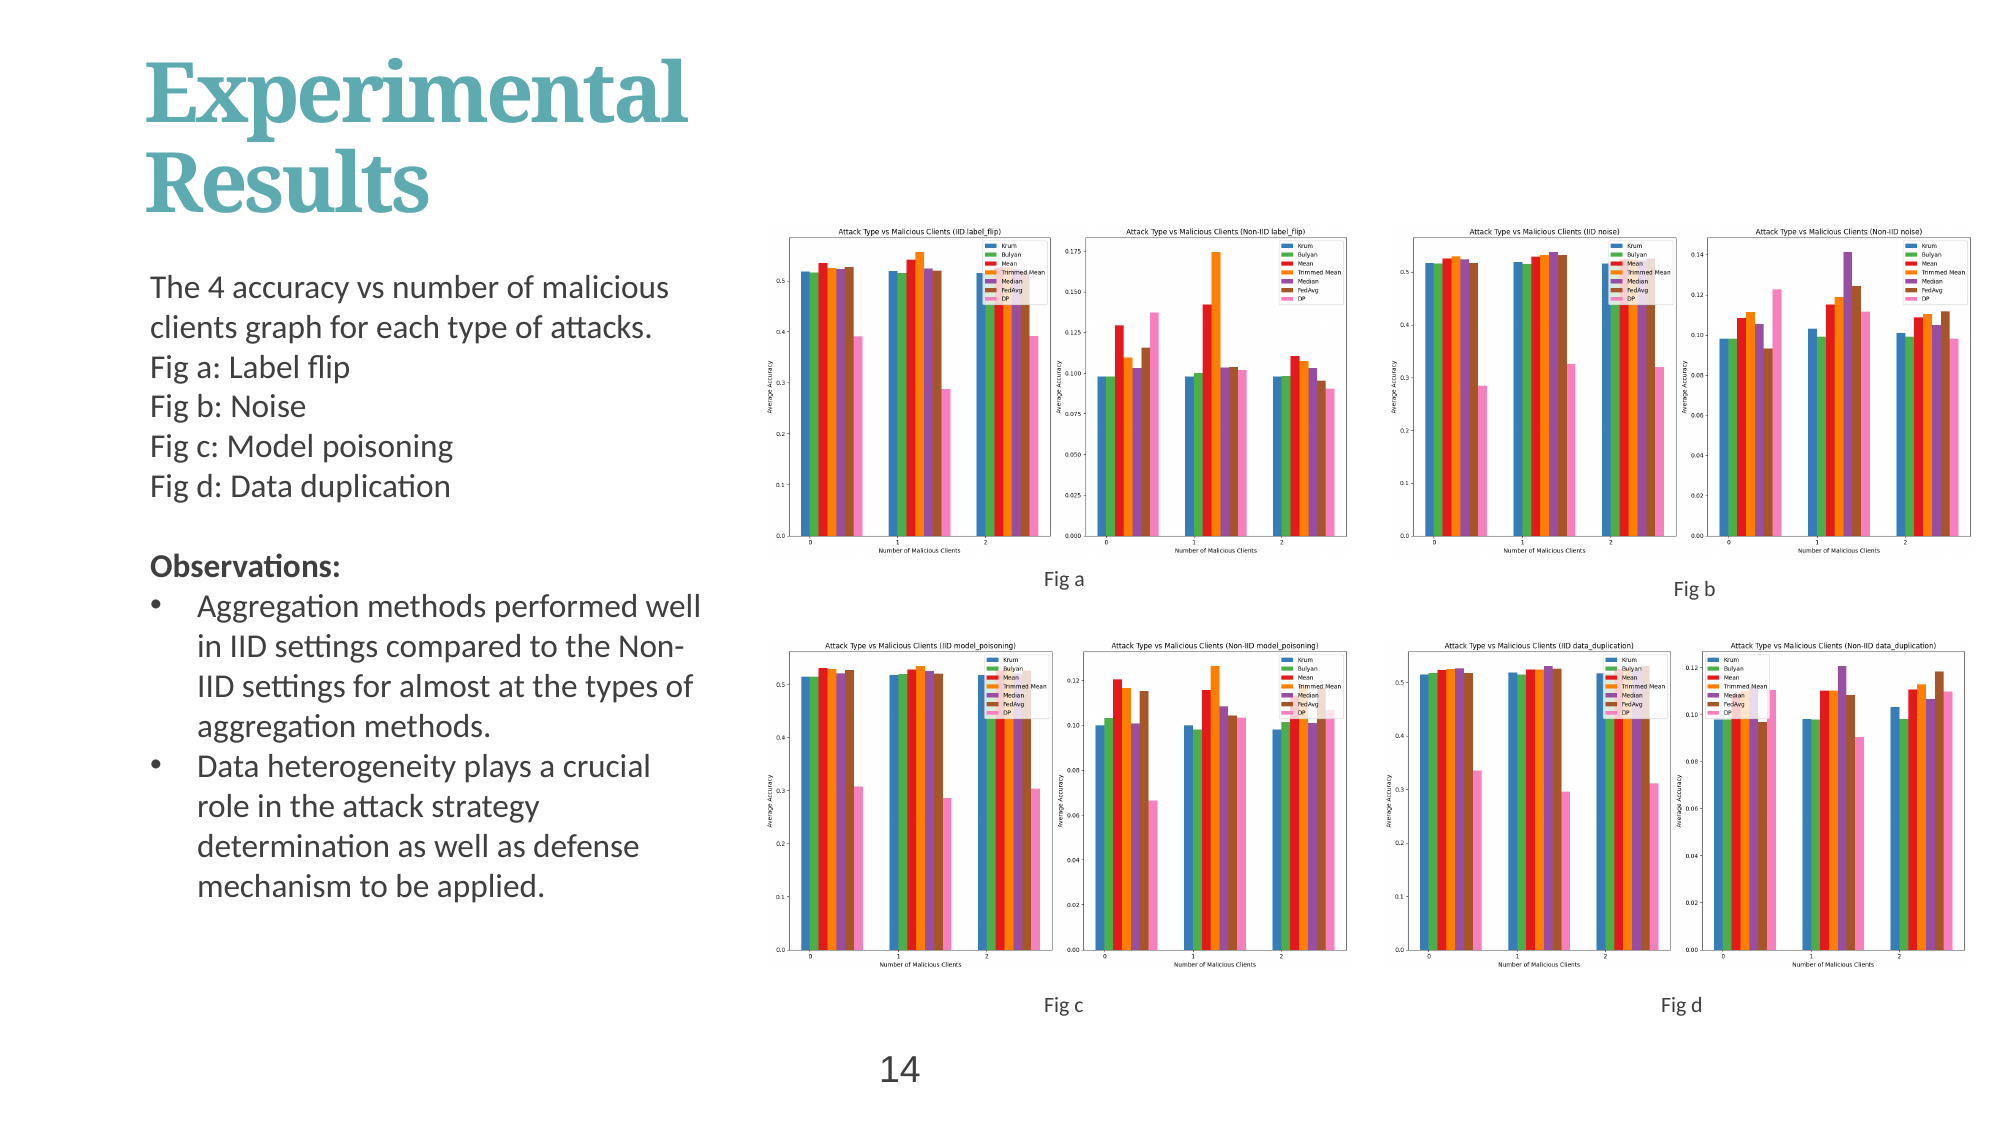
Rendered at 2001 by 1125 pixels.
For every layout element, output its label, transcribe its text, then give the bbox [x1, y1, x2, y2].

text_box Fig b [1659, 567, 1790, 608]
text_box Fig c [1029, 983, 1160, 1025]
picture [1382, 638, 1968, 972]
text_box 14 [832, 1037, 945, 1098]
picture [763, 638, 1350, 972]
text_box Fig a [1029, 558, 1160, 598]
picture [763, 224, 1350, 558]
text_box Fig d [1646, 983, 1777, 1025]
title Experimental Results [129, 176, 889, 239]
text_box The 4 accuracy vs number of malicious clients graph for each type of attacks. Fig a: Label flip Fig b: Noise Fig c: Model poisoning Fig d: Data duplication Observations: Aggregation methods performed well in IID settings compared to the Non-IID settings for almost at the types of aggregation methods. Data heterogeneity plays a crucial role in the attack strategy determination as well as defense mechanism to be applied. [135, 257, 721, 911]
picture [1387, 224, 1974, 558]
